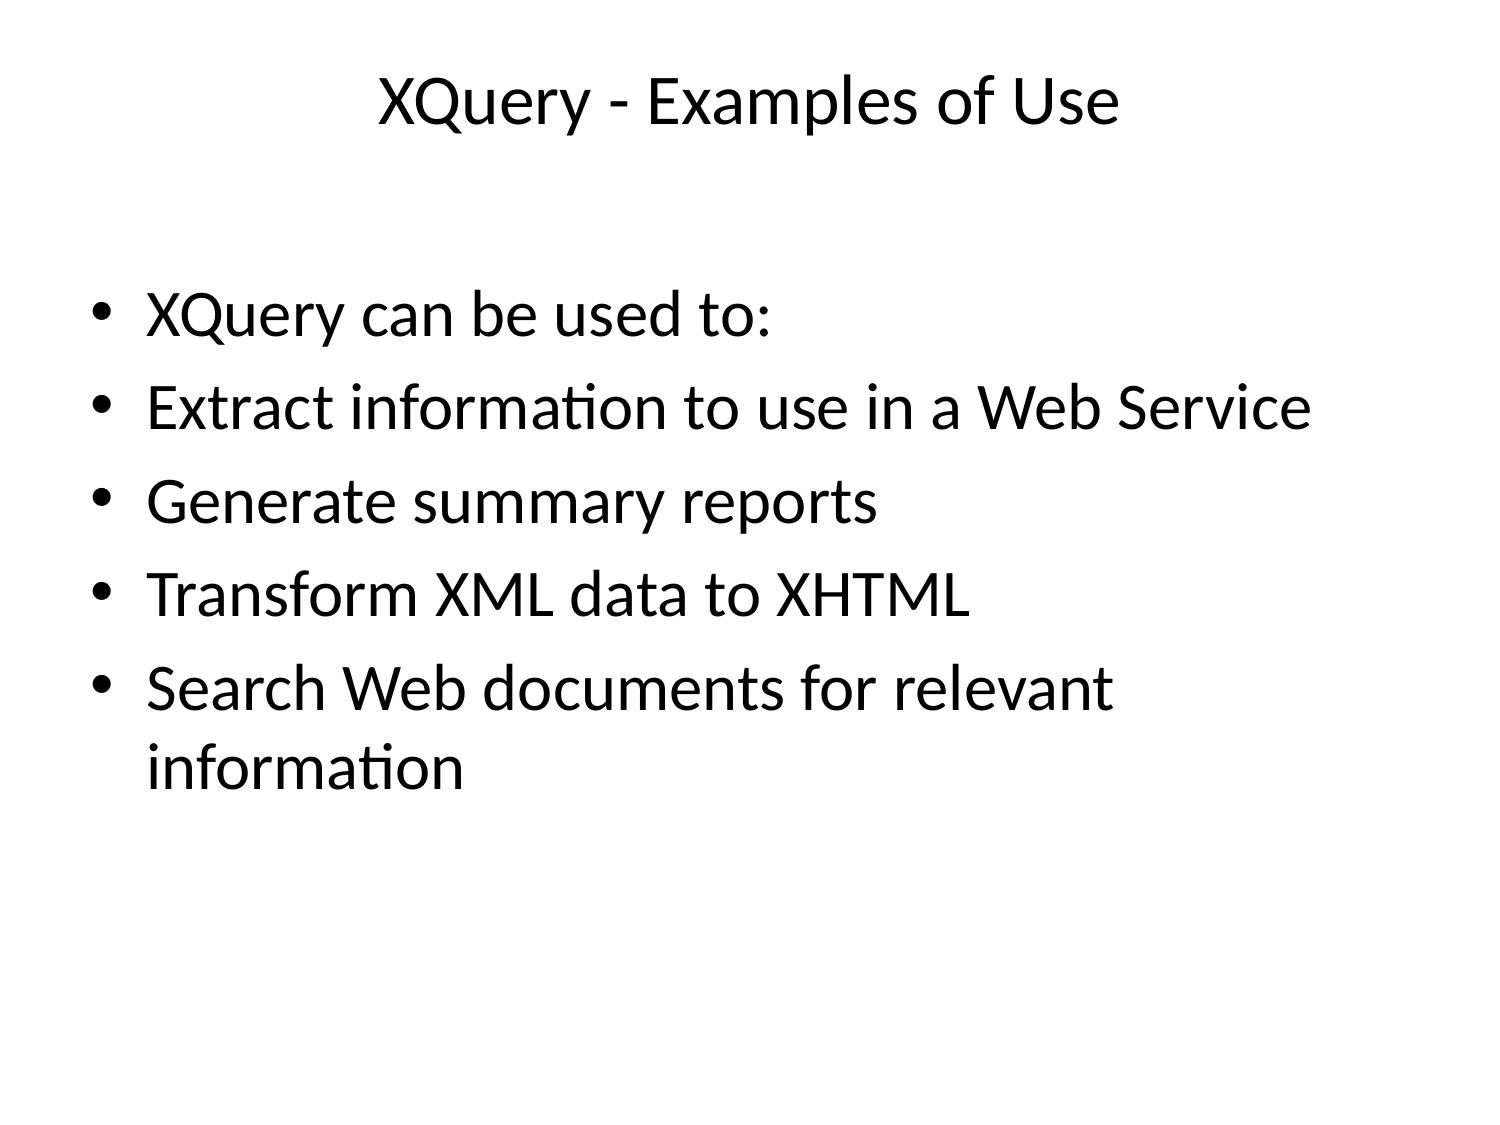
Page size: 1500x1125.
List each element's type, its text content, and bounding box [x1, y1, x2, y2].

list XQuery can be used to: Extract information to use in a Web Service Generate summary reports Transform XML data to XHTML Search Web documents for relevant information [75, 262, 1425, 1005]
title XQuery - Examples of Use [75, 45, 1425, 233]
